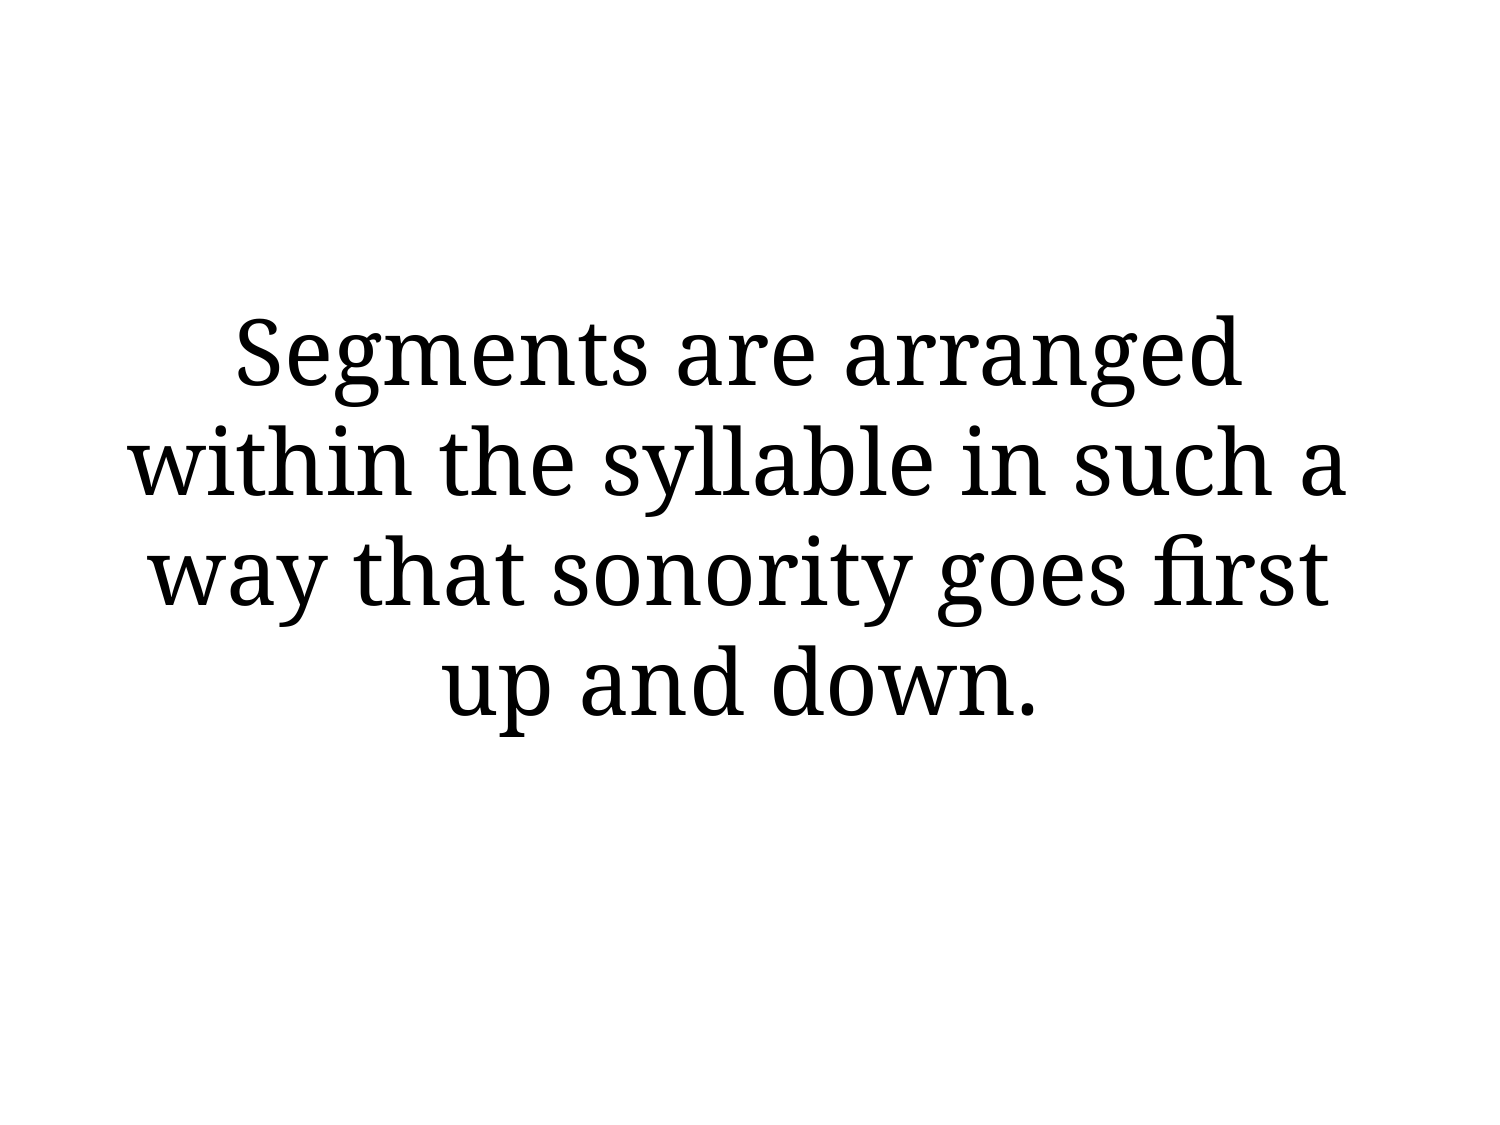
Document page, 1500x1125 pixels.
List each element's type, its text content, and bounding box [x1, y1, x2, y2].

title Segments are arranged within the syllable in such a way that sonority goes first up and down. [64, 255, 1415, 773]
